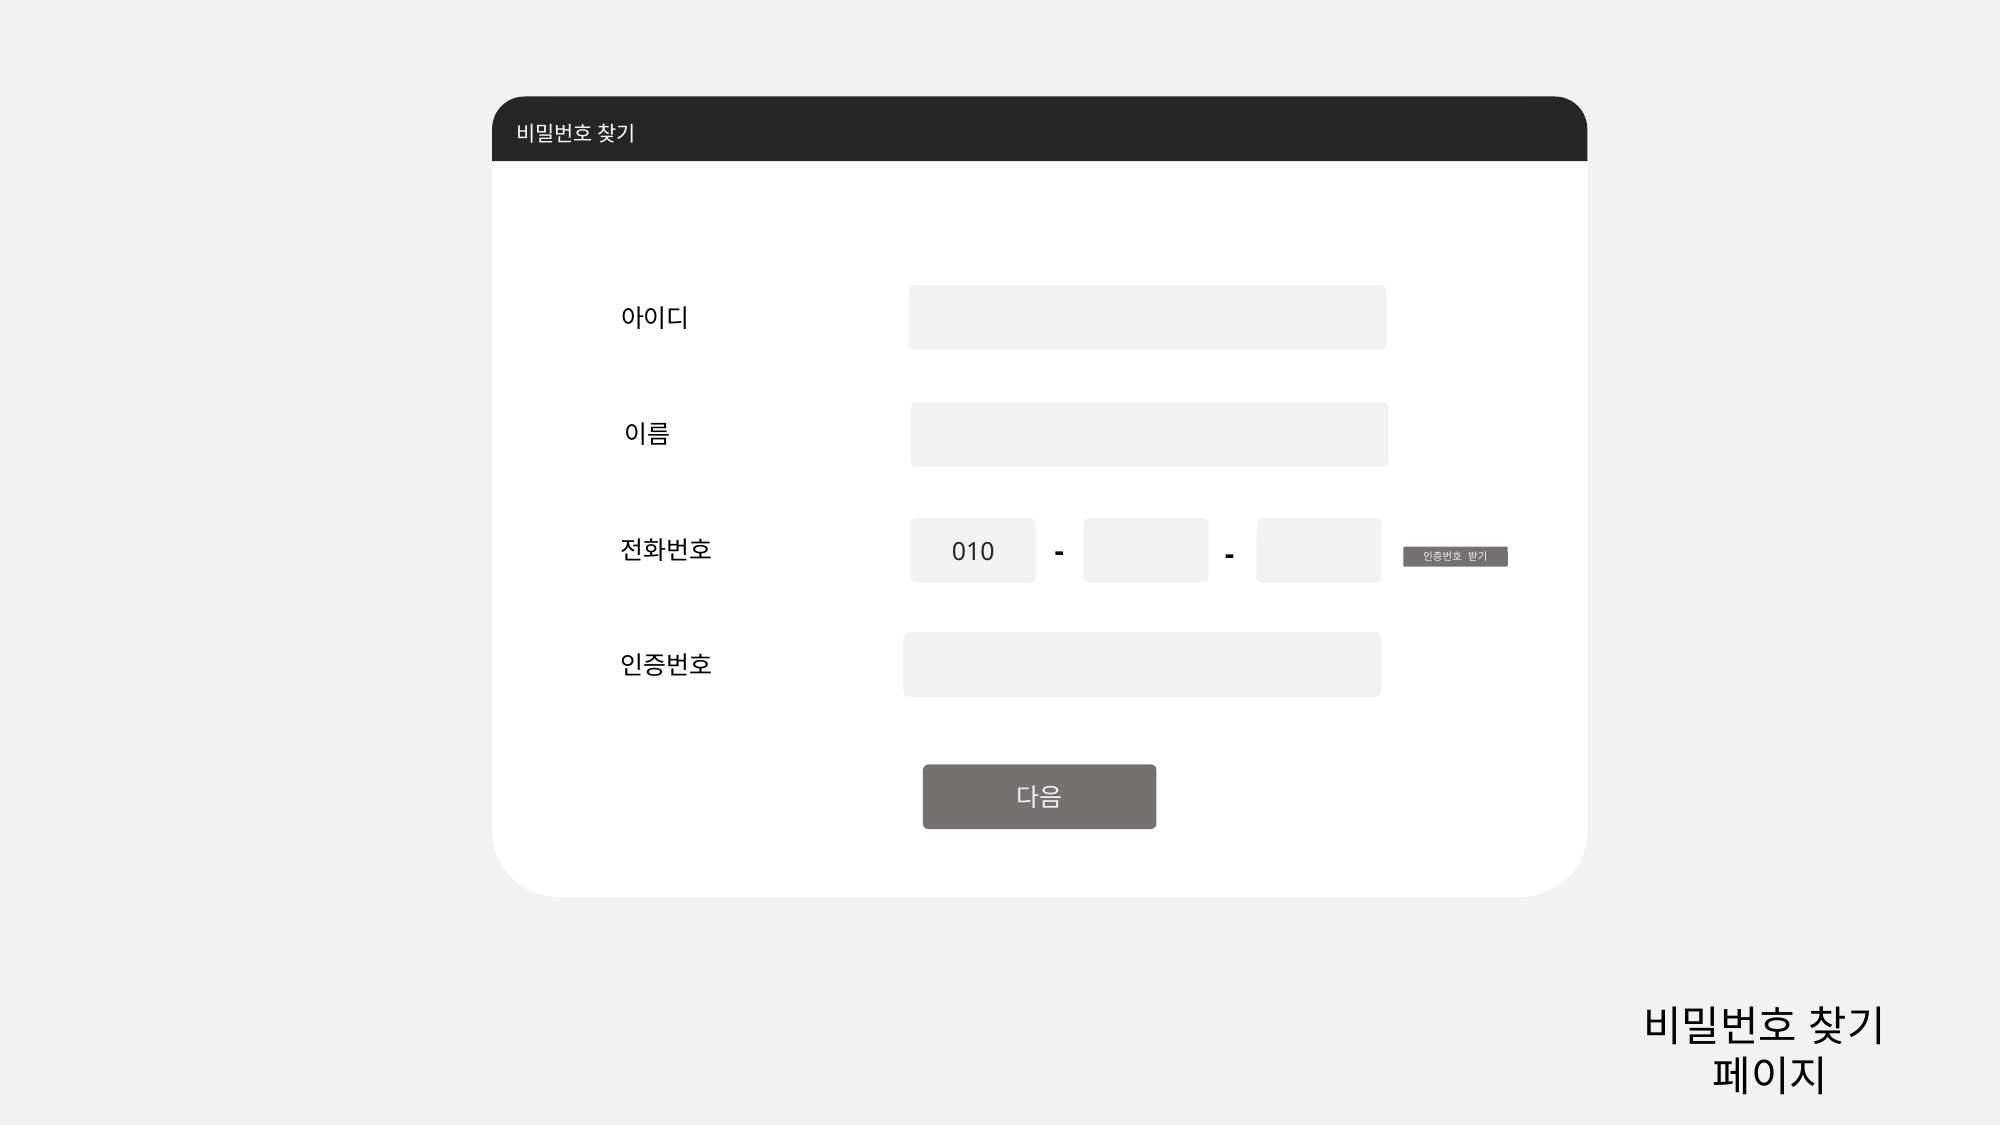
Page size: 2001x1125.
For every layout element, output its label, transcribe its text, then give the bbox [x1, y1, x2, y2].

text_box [492, 96, 1588, 897]
text_box 비밀번호 찾기 페이지 [1548, 992, 1992, 1107]
